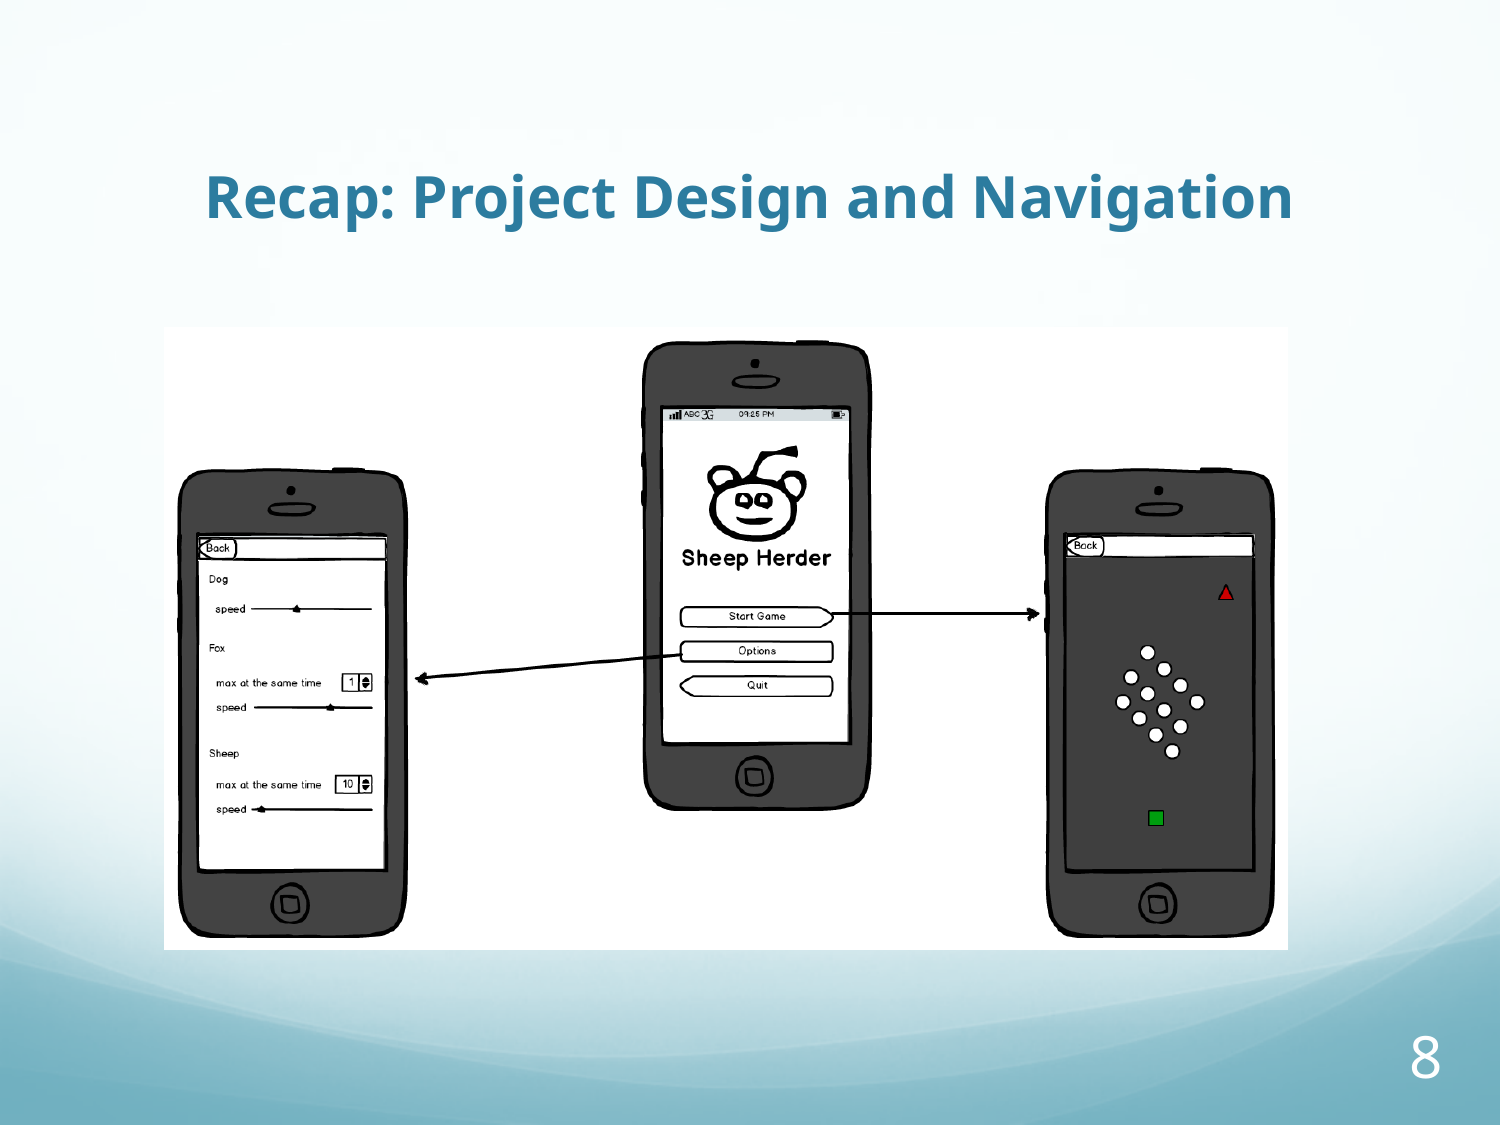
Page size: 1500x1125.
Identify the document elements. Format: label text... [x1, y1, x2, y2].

slide_number 8 [1295, 1029, 1459, 1090]
picture [164, 327, 1288, 951]
title Recap: Project Design and Navigation [88, 137, 1412, 238]
